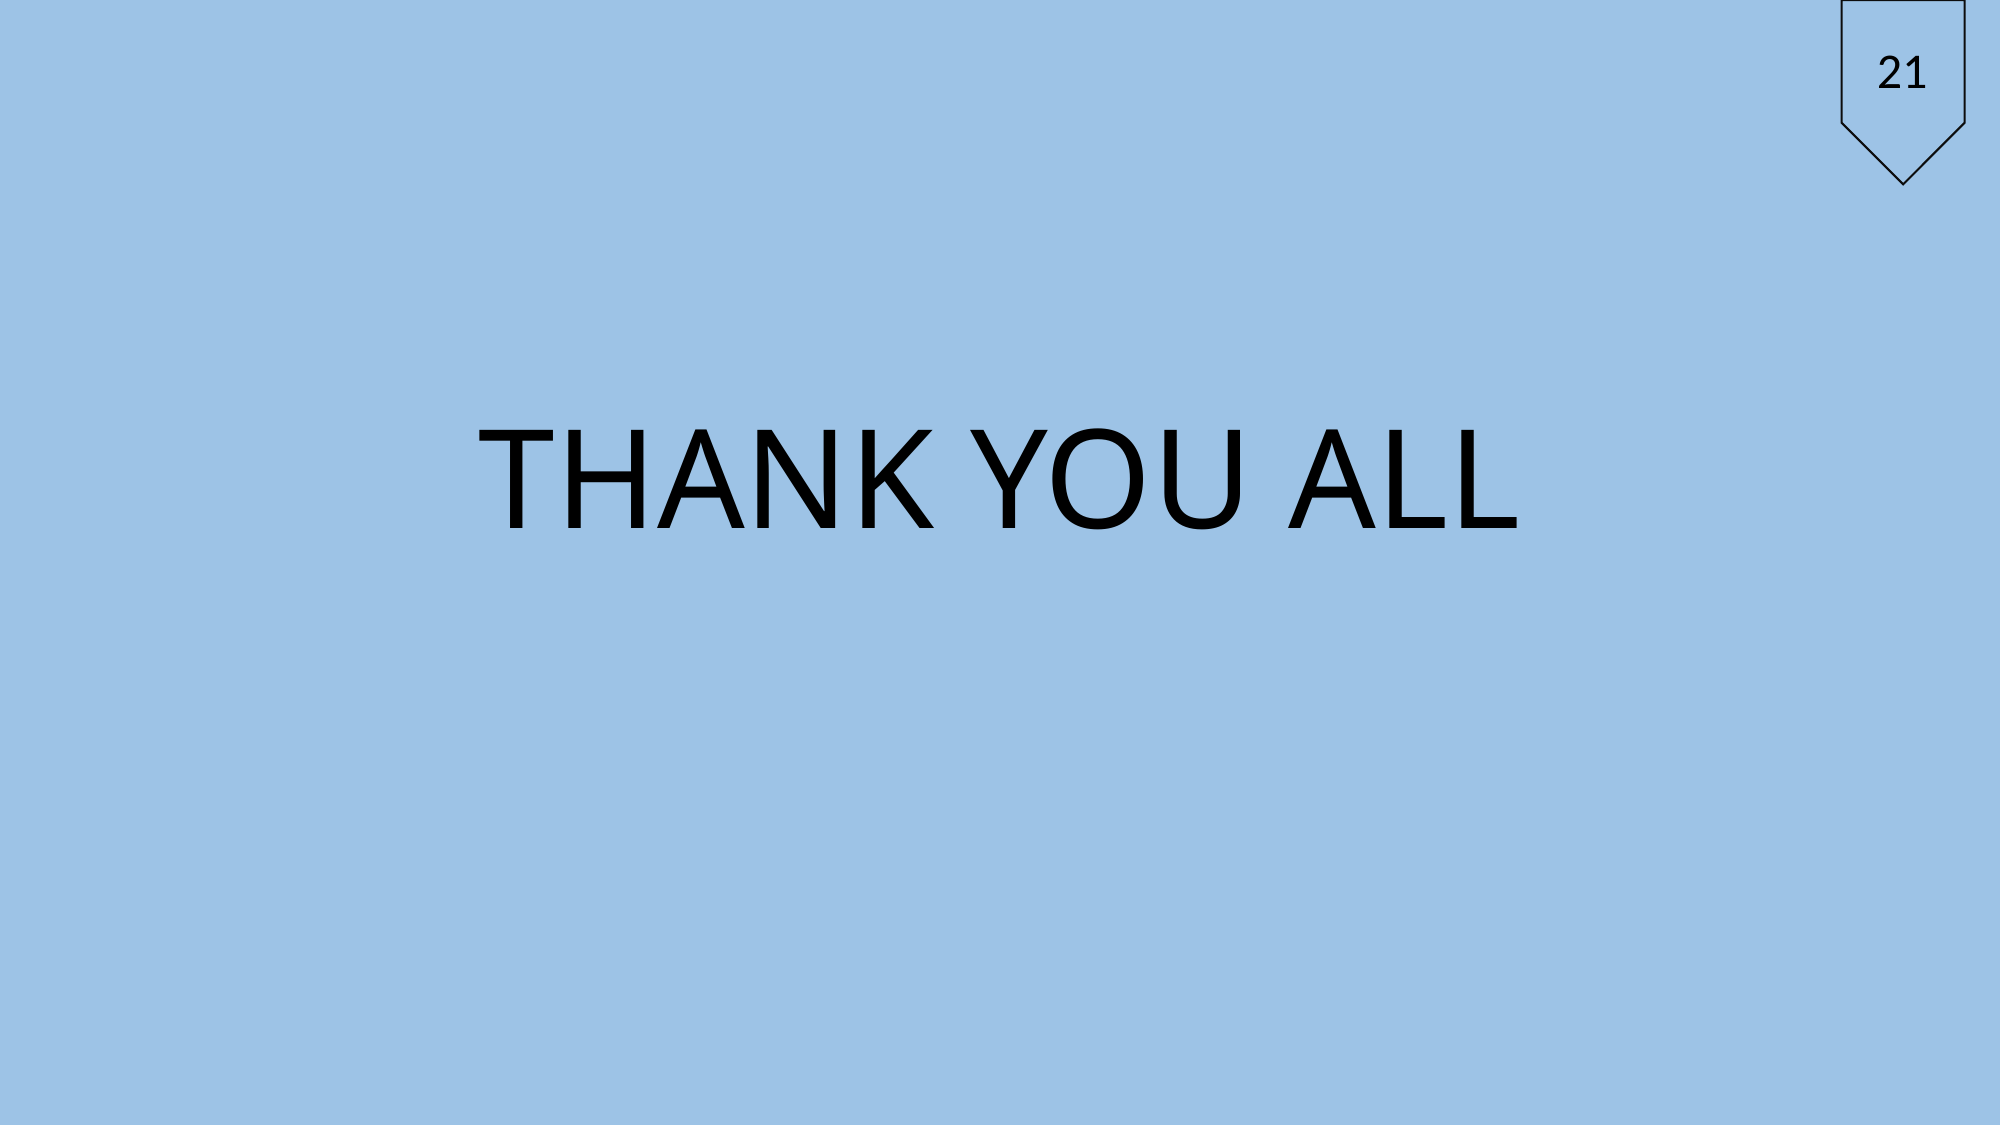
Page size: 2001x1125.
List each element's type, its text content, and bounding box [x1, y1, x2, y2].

text_box THANK YOU ALL [455, 383, 1545, 564]
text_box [1841, 0, 1965, 185]
